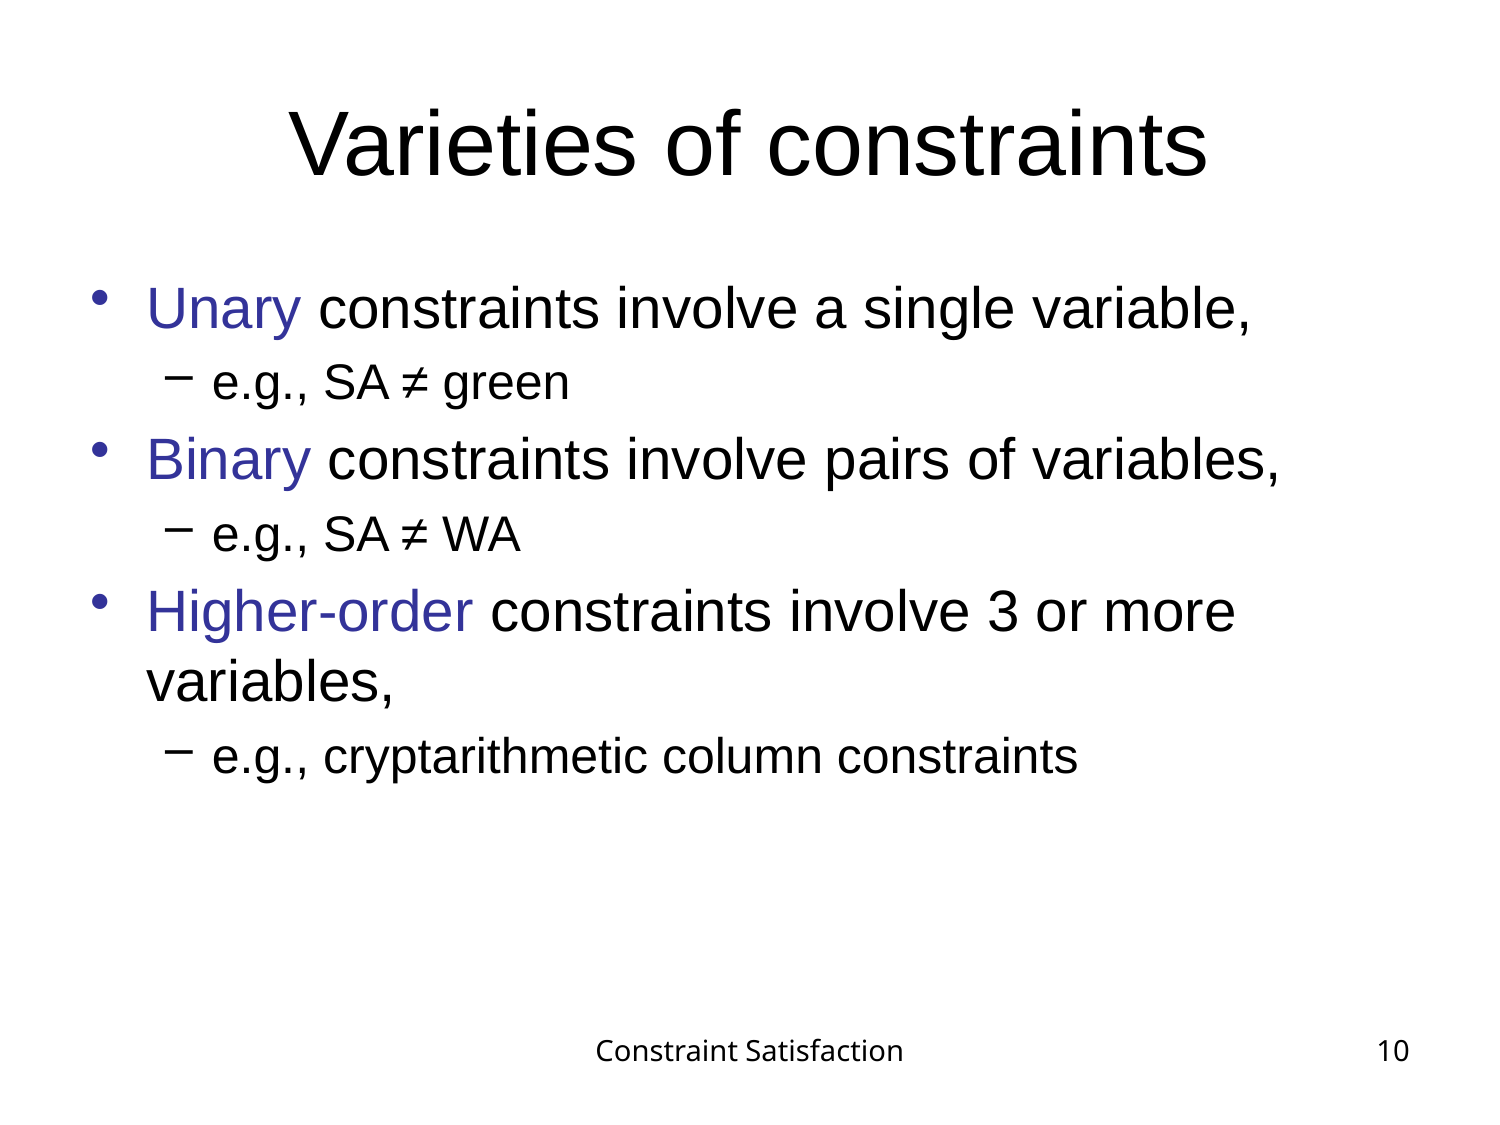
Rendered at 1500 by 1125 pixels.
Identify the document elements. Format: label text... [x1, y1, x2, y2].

title Varieties of constraints [75, 45, 1425, 233]
slide_number 10 [1074, 1024, 1426, 1103]
list Unary constraints involve a single variable, e.g., SA ≠ green Binary constraints involve pairs of variables, e.g., SA ≠ WA Higher-order constraints involve 3 or more variables, e.g., cryptarithmetic column constraints [75, 262, 1425, 825]
footer Constraint Satisfaction [512, 1024, 988, 1103]
